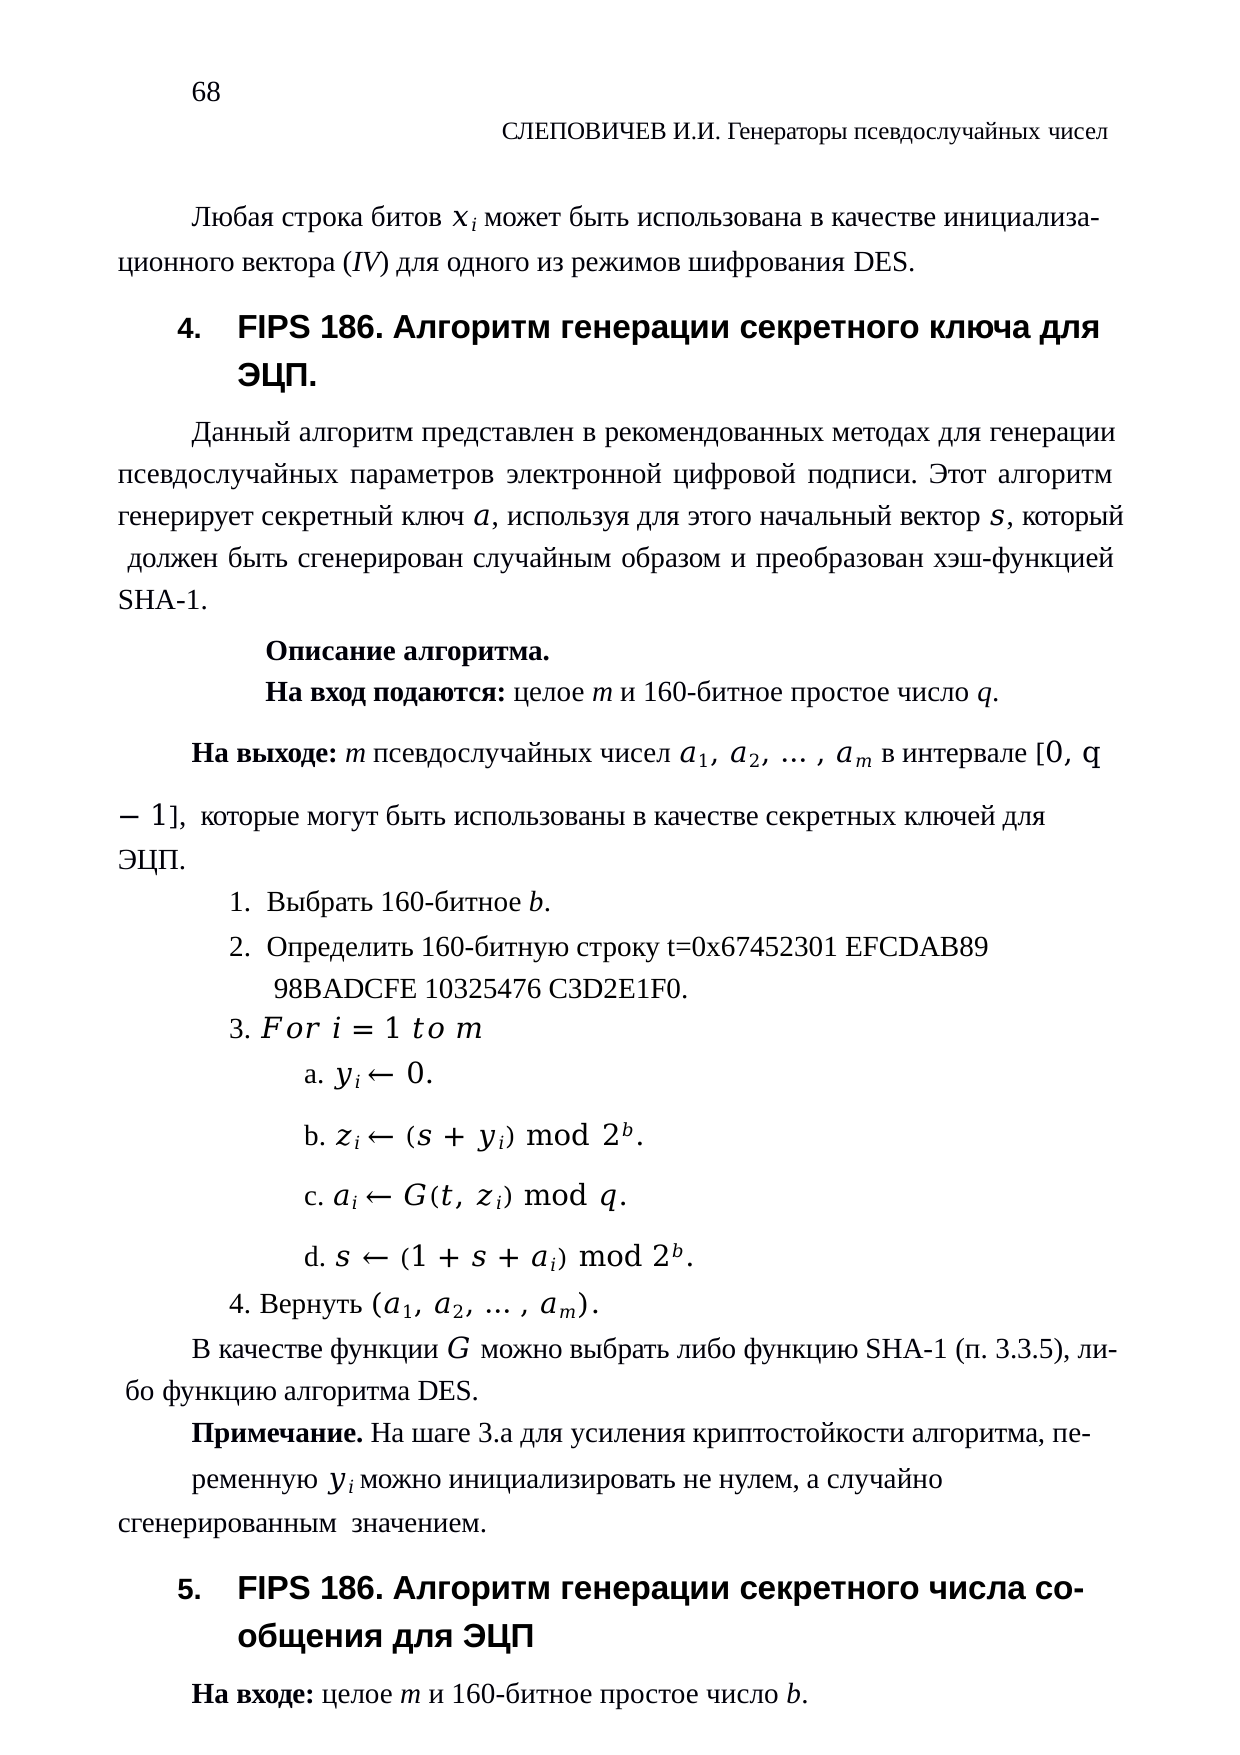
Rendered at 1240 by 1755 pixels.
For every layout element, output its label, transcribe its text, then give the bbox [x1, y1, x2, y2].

text_box 68 [189, 69, 224, 107]
text_box СЛЕПОВИЧЕВ И.И. Генераторы псевдослучайных чисел Любая строка битов 𝑥𝑖 может быть использована в качестве инициализа- ционного вектора (IV) для одного из режимов шифрования DES. FIPS 186. Алгоритм генерации секретного ключа для ЭЦП. Данный алгоритм представлен в рекомендованных методах для генерации псевдослучайных параметров электронной цифровой подписи. Этот алгоритм генерирует секретный ключ 𝑎, используя для этого начальный вектор 𝑠, который должен быть сгенерирован случайным образом и преобразован хэш-функцией SHA-1. Описание алгоритма. На вход подаются: целое m и 160-битное простое число q. На выходе: m псевдослучайных чисел 𝑎1, 𝑎2, … , 𝑎𝑚 в интервале [0, q − 1], которые могут быть использованы в качестве секретных ключей для ЭЦП. Выбрать 160-битное b. Определить 160-битную строку t=0x67452301 EFCDAB89 98BADCFE 10325476 C3D2E1F0. 3. 𝐹𝑜𝑟 𝑖 = 1 𝑡𝑜 𝑚 a. 𝑦𝑖 ← 0. b. 𝑧𝑖 ← (𝑠 + 𝑦𝑖) mod 2𝑏. c. 𝑎𝑖 ← 𝐺(𝑡, 𝑧𝑖) mod 𝑞. d. 𝑠 ← (1 + 𝑠 + 𝑎𝑖) mod 2𝑏. 4. Вернуть (𝑎1, 𝑎2, … , 𝑎𝑚). В качестве функции 𝐺 можно выбрать либо функцию SHA-1 (п. 3.3.5), ли- бо функцию алгоритма DES. Примечание. На шаге 3.а для усиления криптостойкости алгоритма, пе- ременную 𝑦𝑖 можно инициализировать не нулем, а случайно сгенерированным значением. FIPS 186. Алгоритм генерации секретного числа со- общения для ЭЦП На входе: целое m и 160-битное простое число b. [105, 112, 1133, 1710]
